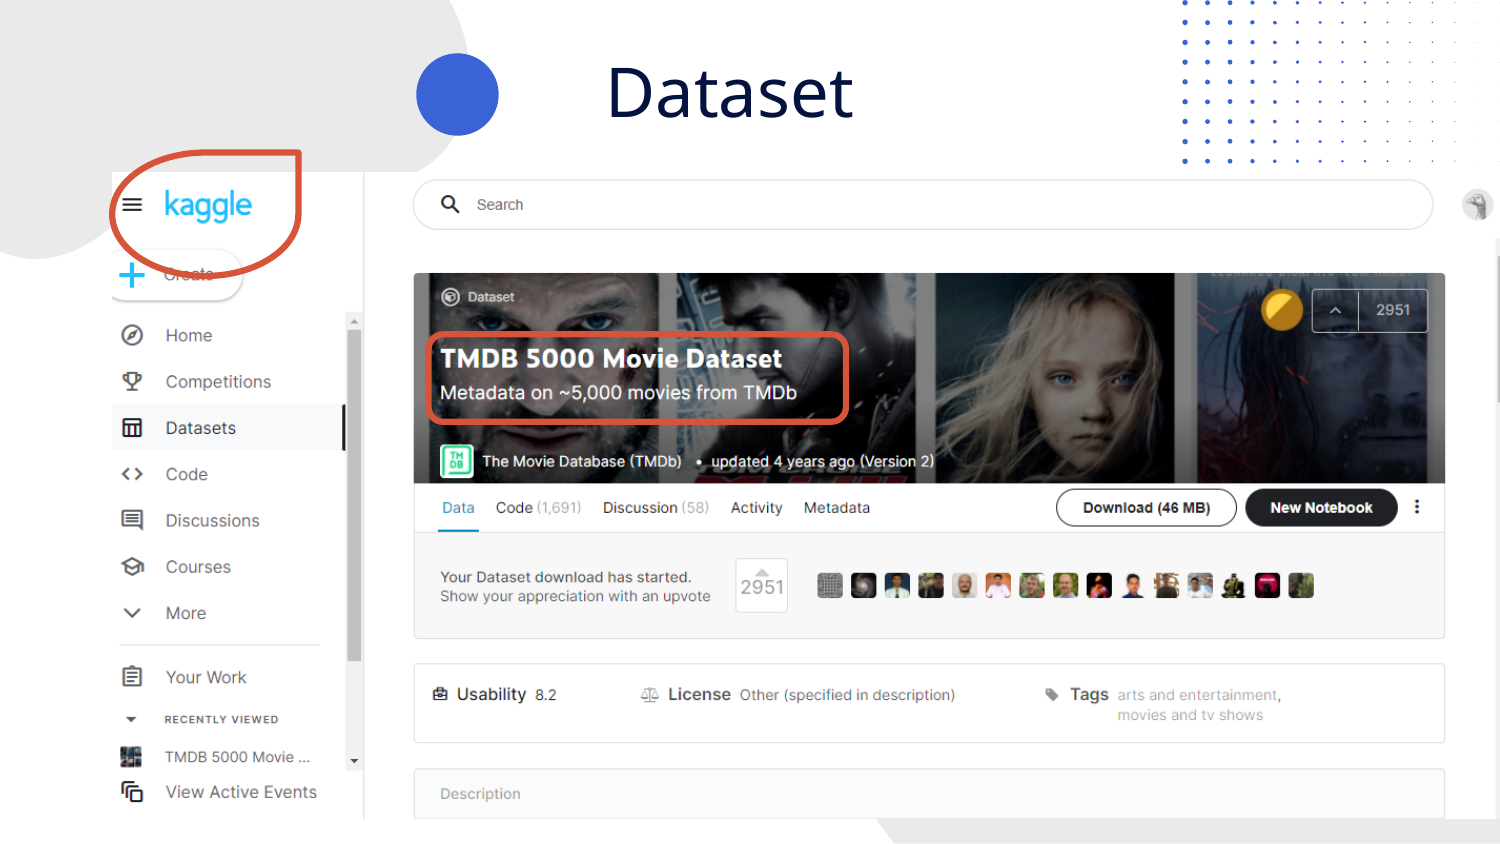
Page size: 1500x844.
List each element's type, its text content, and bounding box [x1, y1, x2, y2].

text_box Dataset [402, 33, 1058, 147]
text_box [140, 152, 299, 170]
picture [112, 172, 1500, 819]
